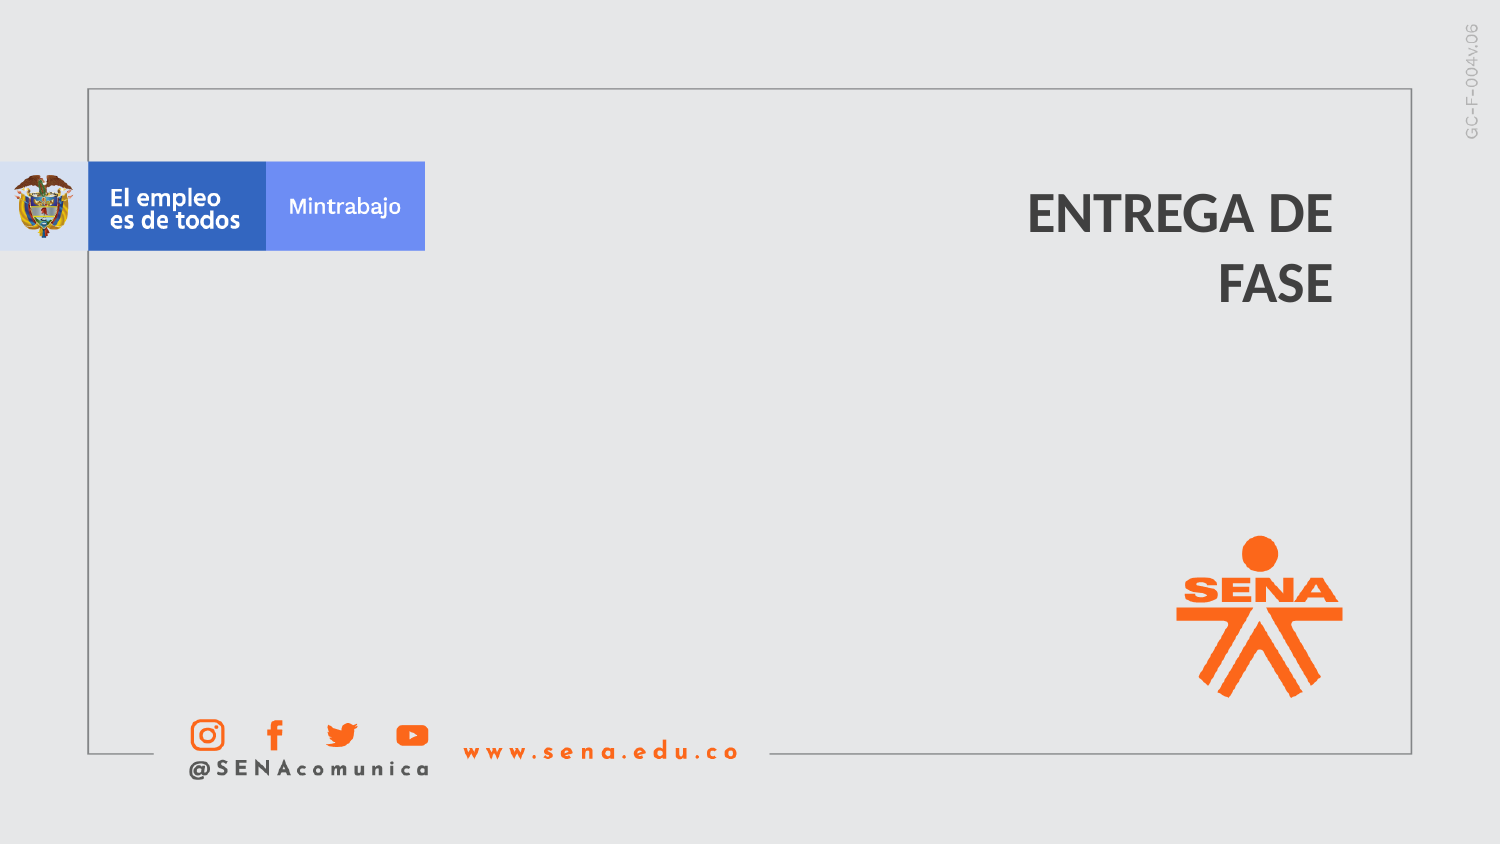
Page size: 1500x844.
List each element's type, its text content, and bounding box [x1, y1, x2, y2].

picture [0, 0, 1500, 844]
text_box ENTREGA DE FASE [896, 167, 1349, 322]
